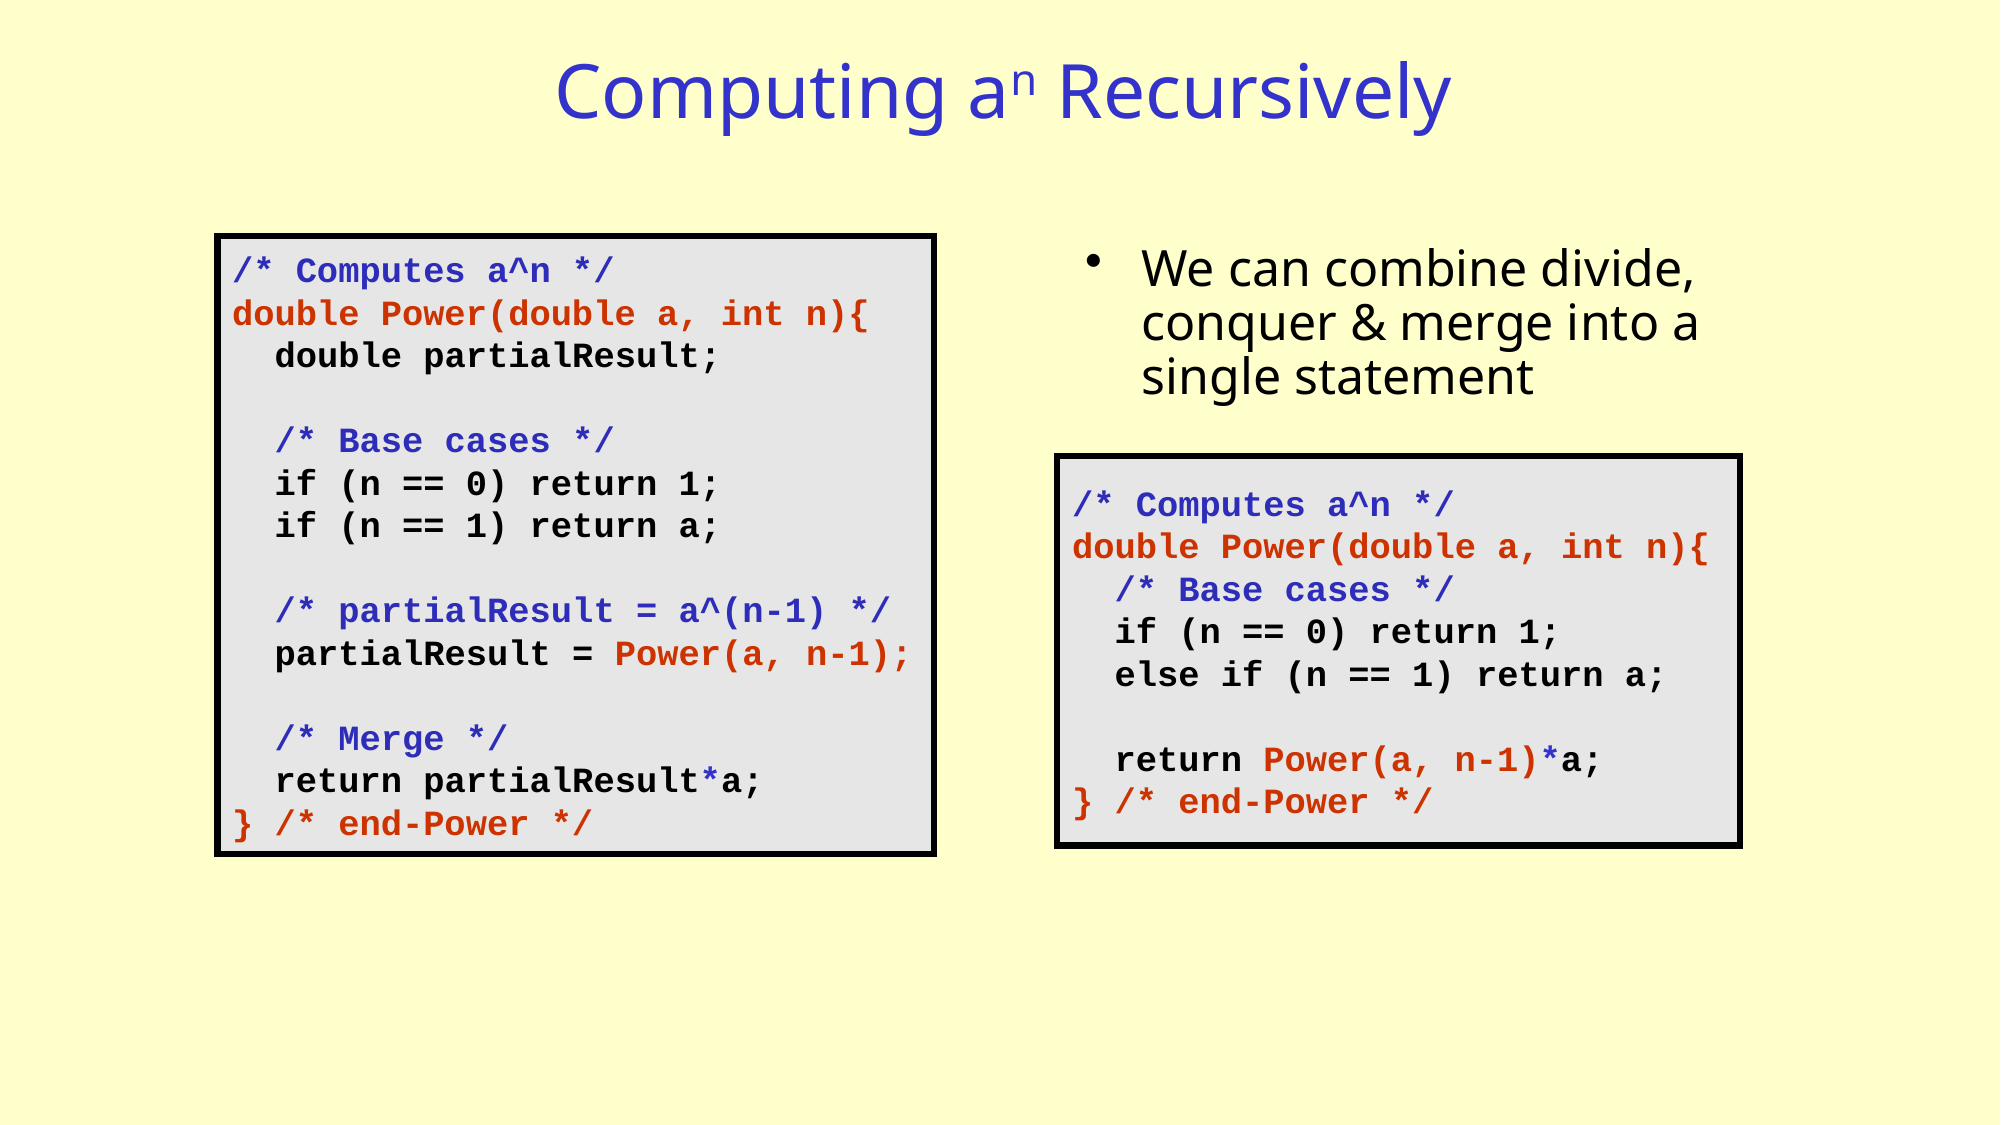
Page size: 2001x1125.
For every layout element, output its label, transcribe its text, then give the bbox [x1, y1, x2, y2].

list We can combine divide, conquer & merge into a single statement [1070, 235, 1742, 431]
title Computing an Recursively [285, 35, 1721, 142]
text_box /* Computes a^n */ double Power(double a, int n){ /* Base cases */ if (n == 0) return 1; else if (n == 1) return a; return Power(a, n-1)*a; } /* end-Power */ [1057, 455, 1741, 846]
text_box /* Computes a^n */ double Power(double a, int n){ double partialResult; /* Base cases */ if (n == 0) return 1; if (n == 1) return a; /* partialResult = a^(n-1) */ partialResult = Power(a, n-1); /* Merge */ return partialResult*a; } /* end-Power */ [217, 235, 934, 855]
